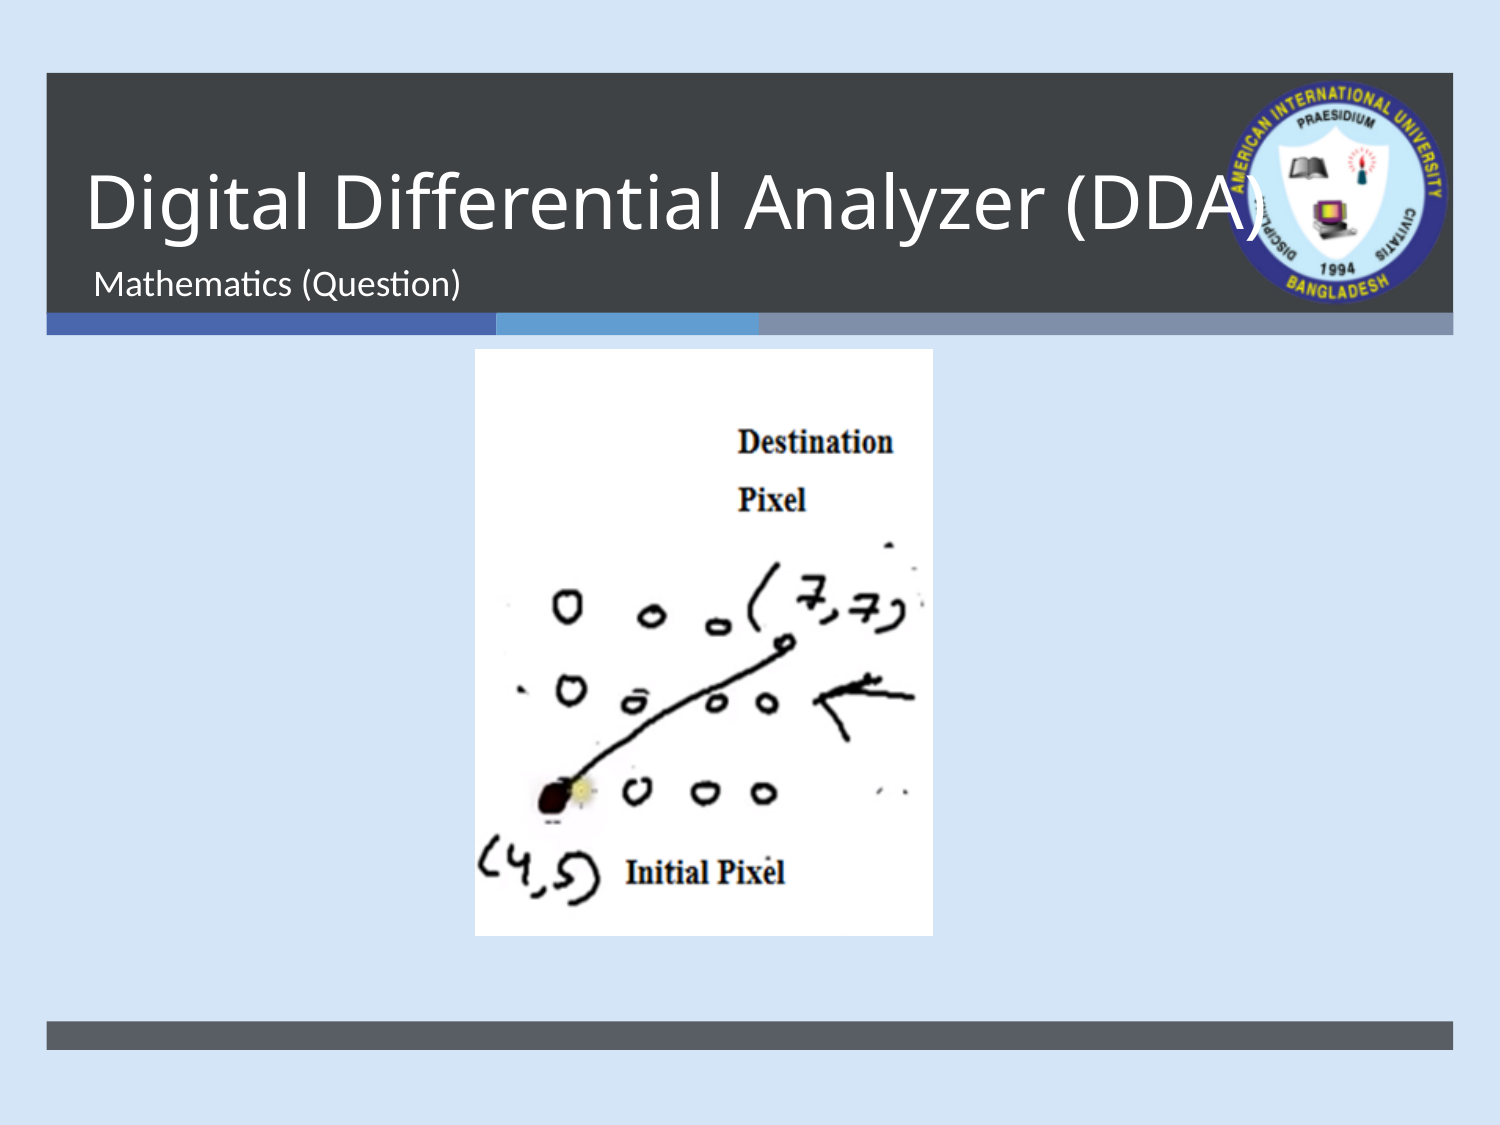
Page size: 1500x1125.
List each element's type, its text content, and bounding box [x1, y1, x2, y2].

title Digital Differential Analyzer (DDA) [69, 73, 1351, 253]
subtitle Mathematics (Question) [78, 251, 1351, 331]
picture [475, 348, 933, 936]
picture [1351, 75, 1454, 310]
